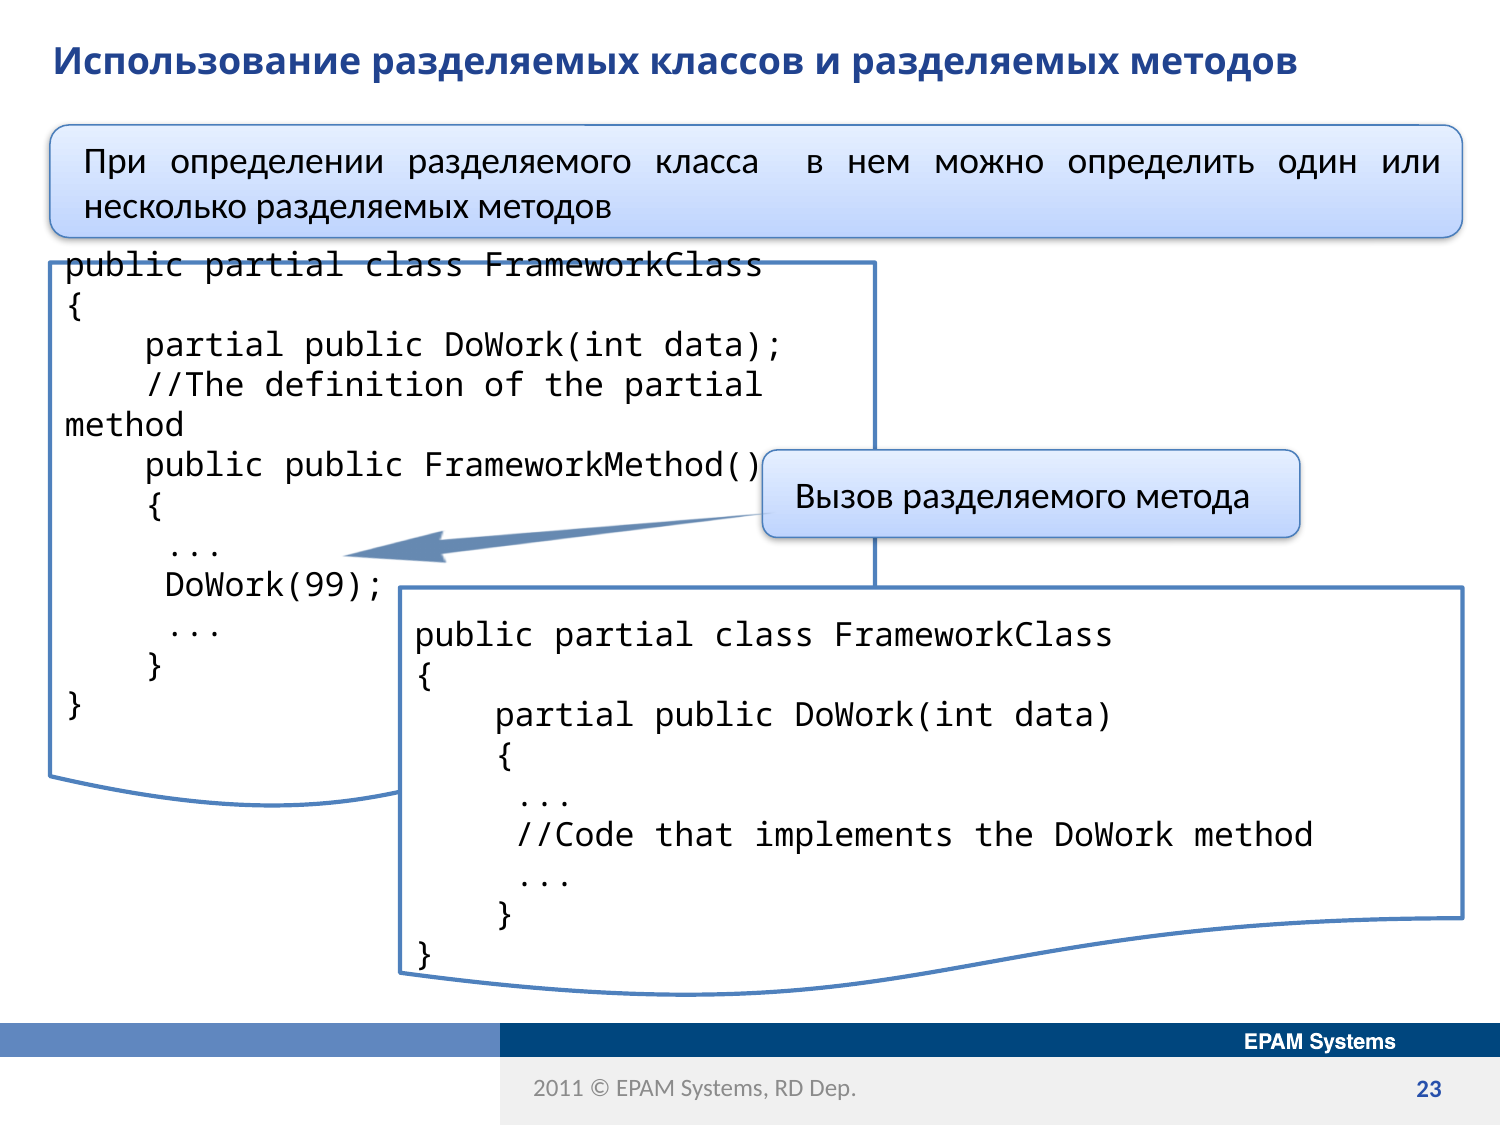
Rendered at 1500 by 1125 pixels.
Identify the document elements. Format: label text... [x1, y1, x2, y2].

title Использование разделяемых классов и разделяемых методов [36, 29, 1469, 90]
picture [337, 515, 788, 554]
text_box При определении разделяемого класса в нем можно определить один или несколько разделяемых методов [49, 124, 1464, 239]
text_box Вызов разделяемого метода [761, 449, 1301, 539]
text_box public partial class FrameworkClass { partial public DoWork(int data) { ... //Code that implements the DoWork method ... } } [397, 585, 1465, 997]
text_box public partial class FrameworkClass { partial public DoWork(int data); //The definition of the partial method public public FrameworkMethod() { ... DoWork(99); ... } } [47, 260, 878, 808]
